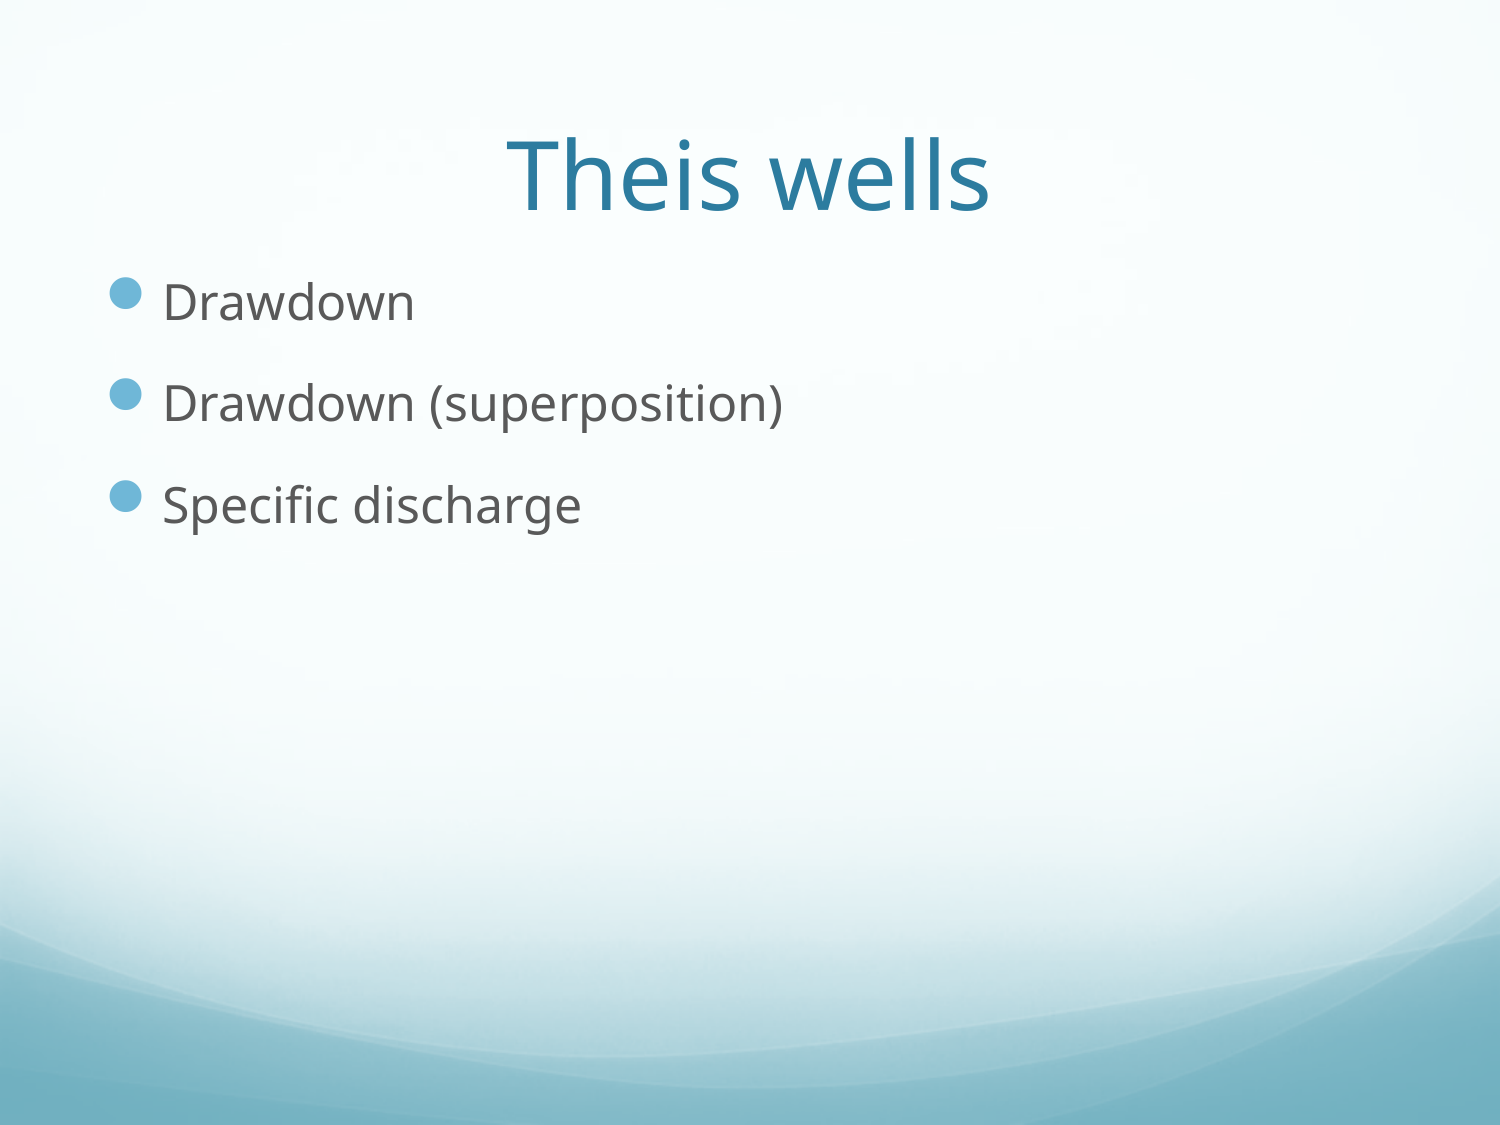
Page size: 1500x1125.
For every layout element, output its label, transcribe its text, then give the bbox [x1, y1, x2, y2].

title Theis wells [90, 17, 1410, 237]
list Drawdown Drawdown (superposition) Specific discharge [90, 262, 1410, 975]
